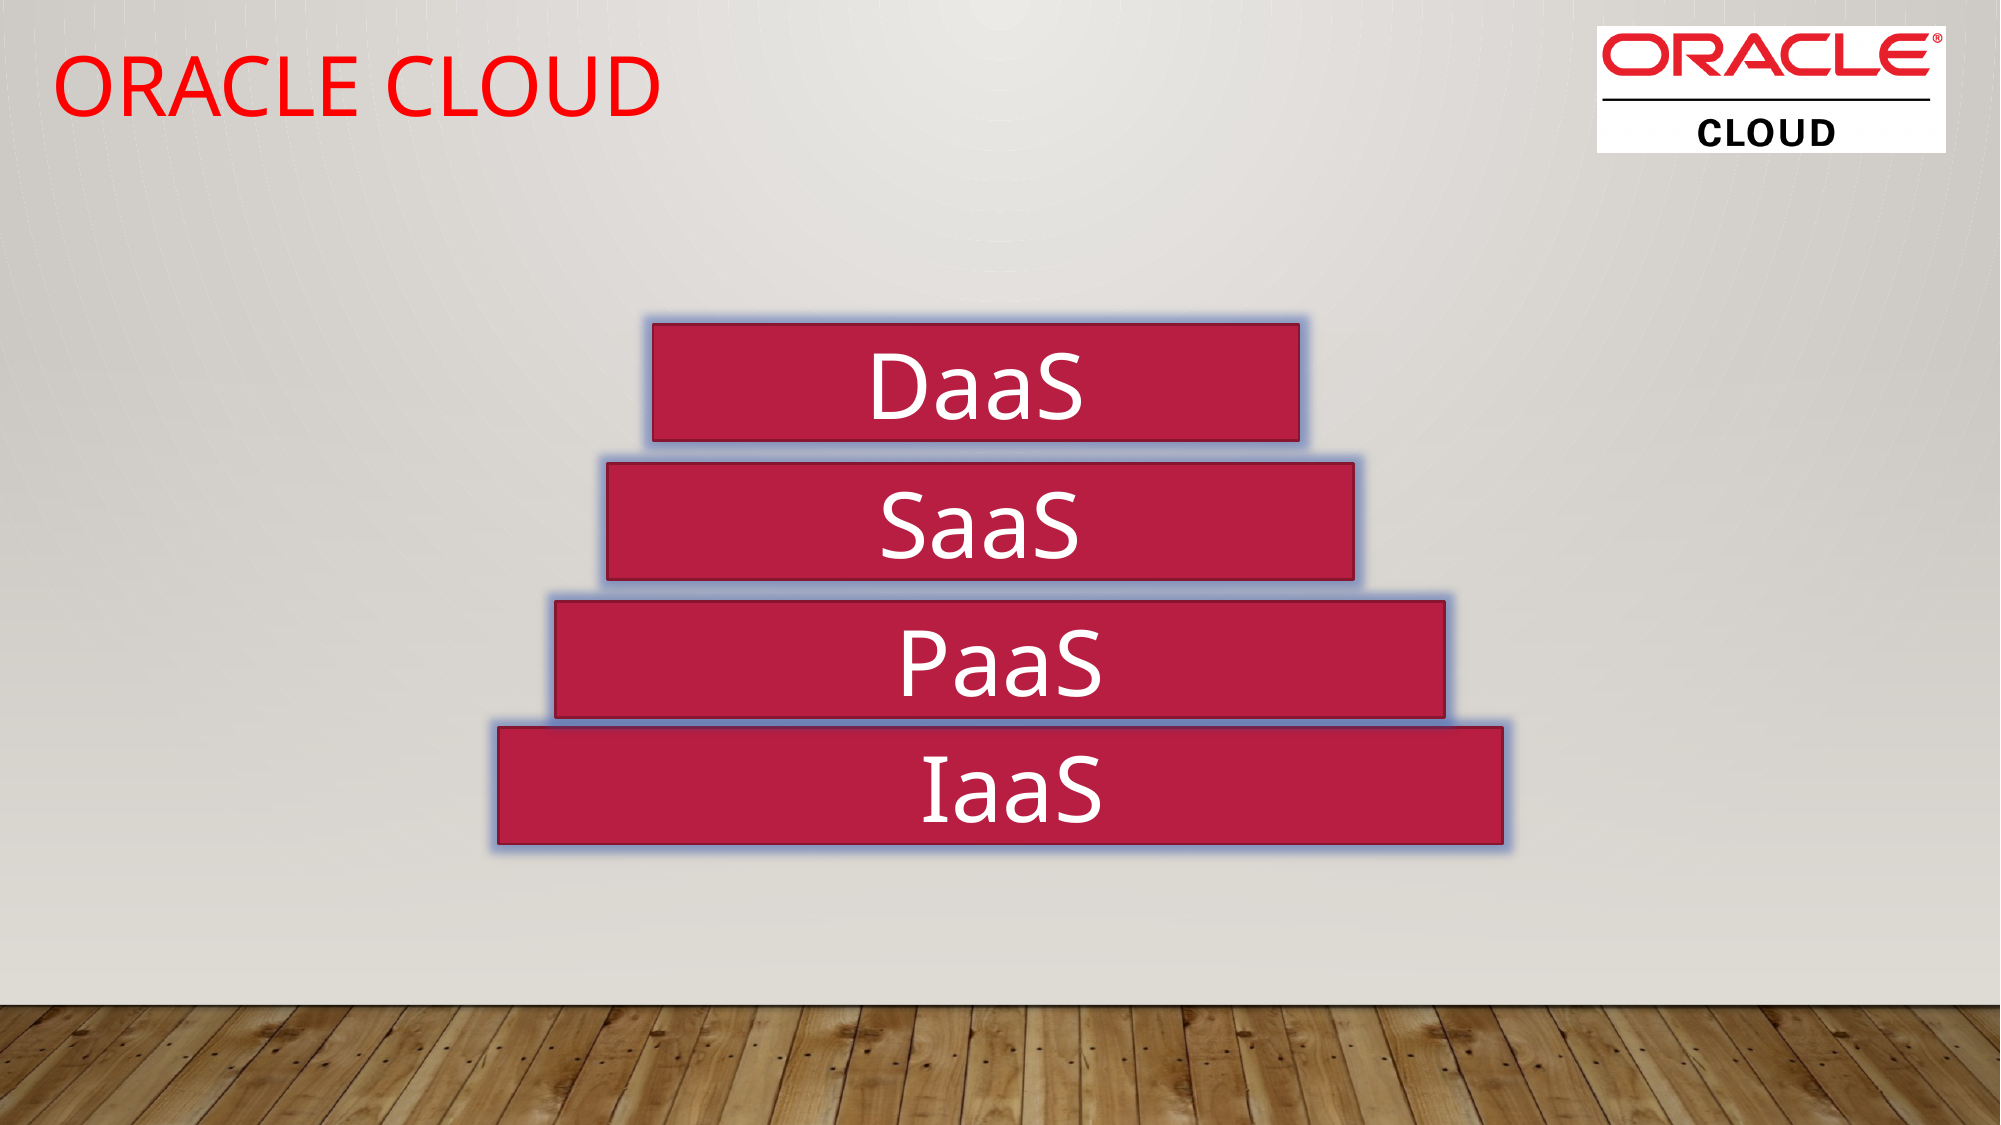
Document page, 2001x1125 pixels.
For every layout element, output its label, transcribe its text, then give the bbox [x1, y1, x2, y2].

text_box IaaS [497, 726, 1504, 845]
text_box ORACLE CLOUD [36, 26, 1323, 141]
picture [1597, 25, 1947, 153]
text_box SaaS [606, 462, 1355, 581]
picture [0, 1005, 2000, 1125]
text_box PaaS [554, 600, 1446, 719]
text_box DaaS [652, 323, 1300, 442]
